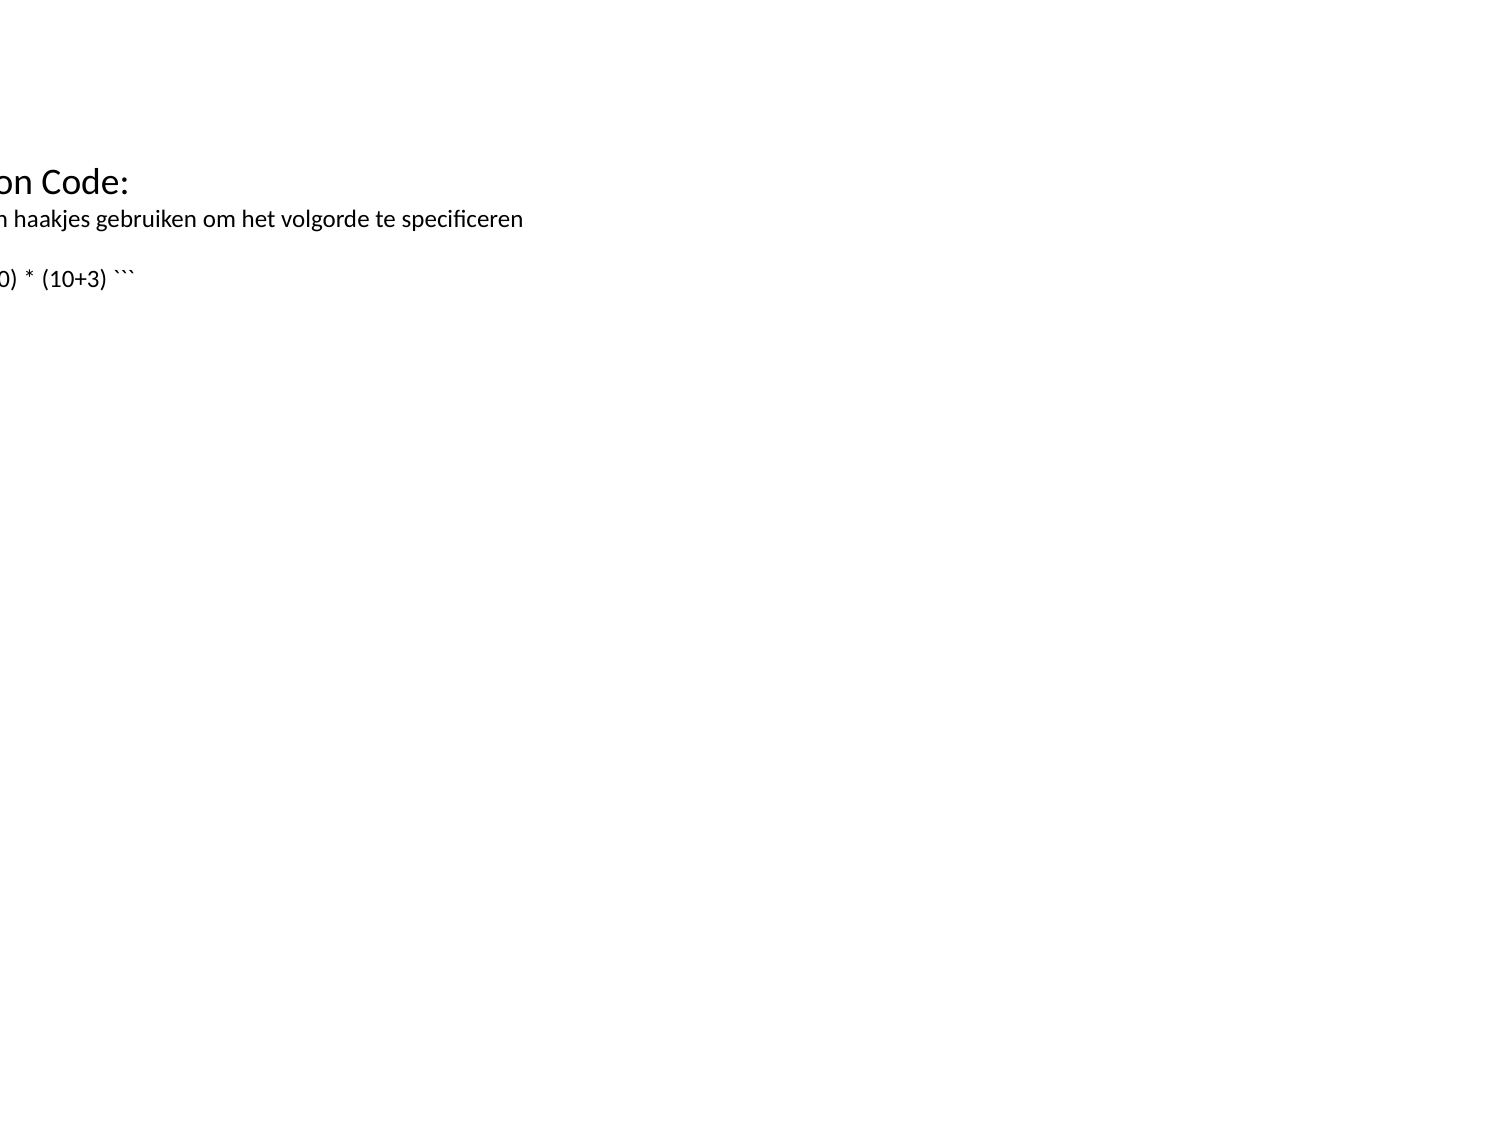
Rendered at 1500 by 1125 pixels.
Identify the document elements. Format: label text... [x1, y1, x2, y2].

text_box Python Code: ``` # Kan haakjes gebruiken om het volgorde te specificeren ``` ``` (2+10) * (10+3) ``` [0, 149, 540, 330]
